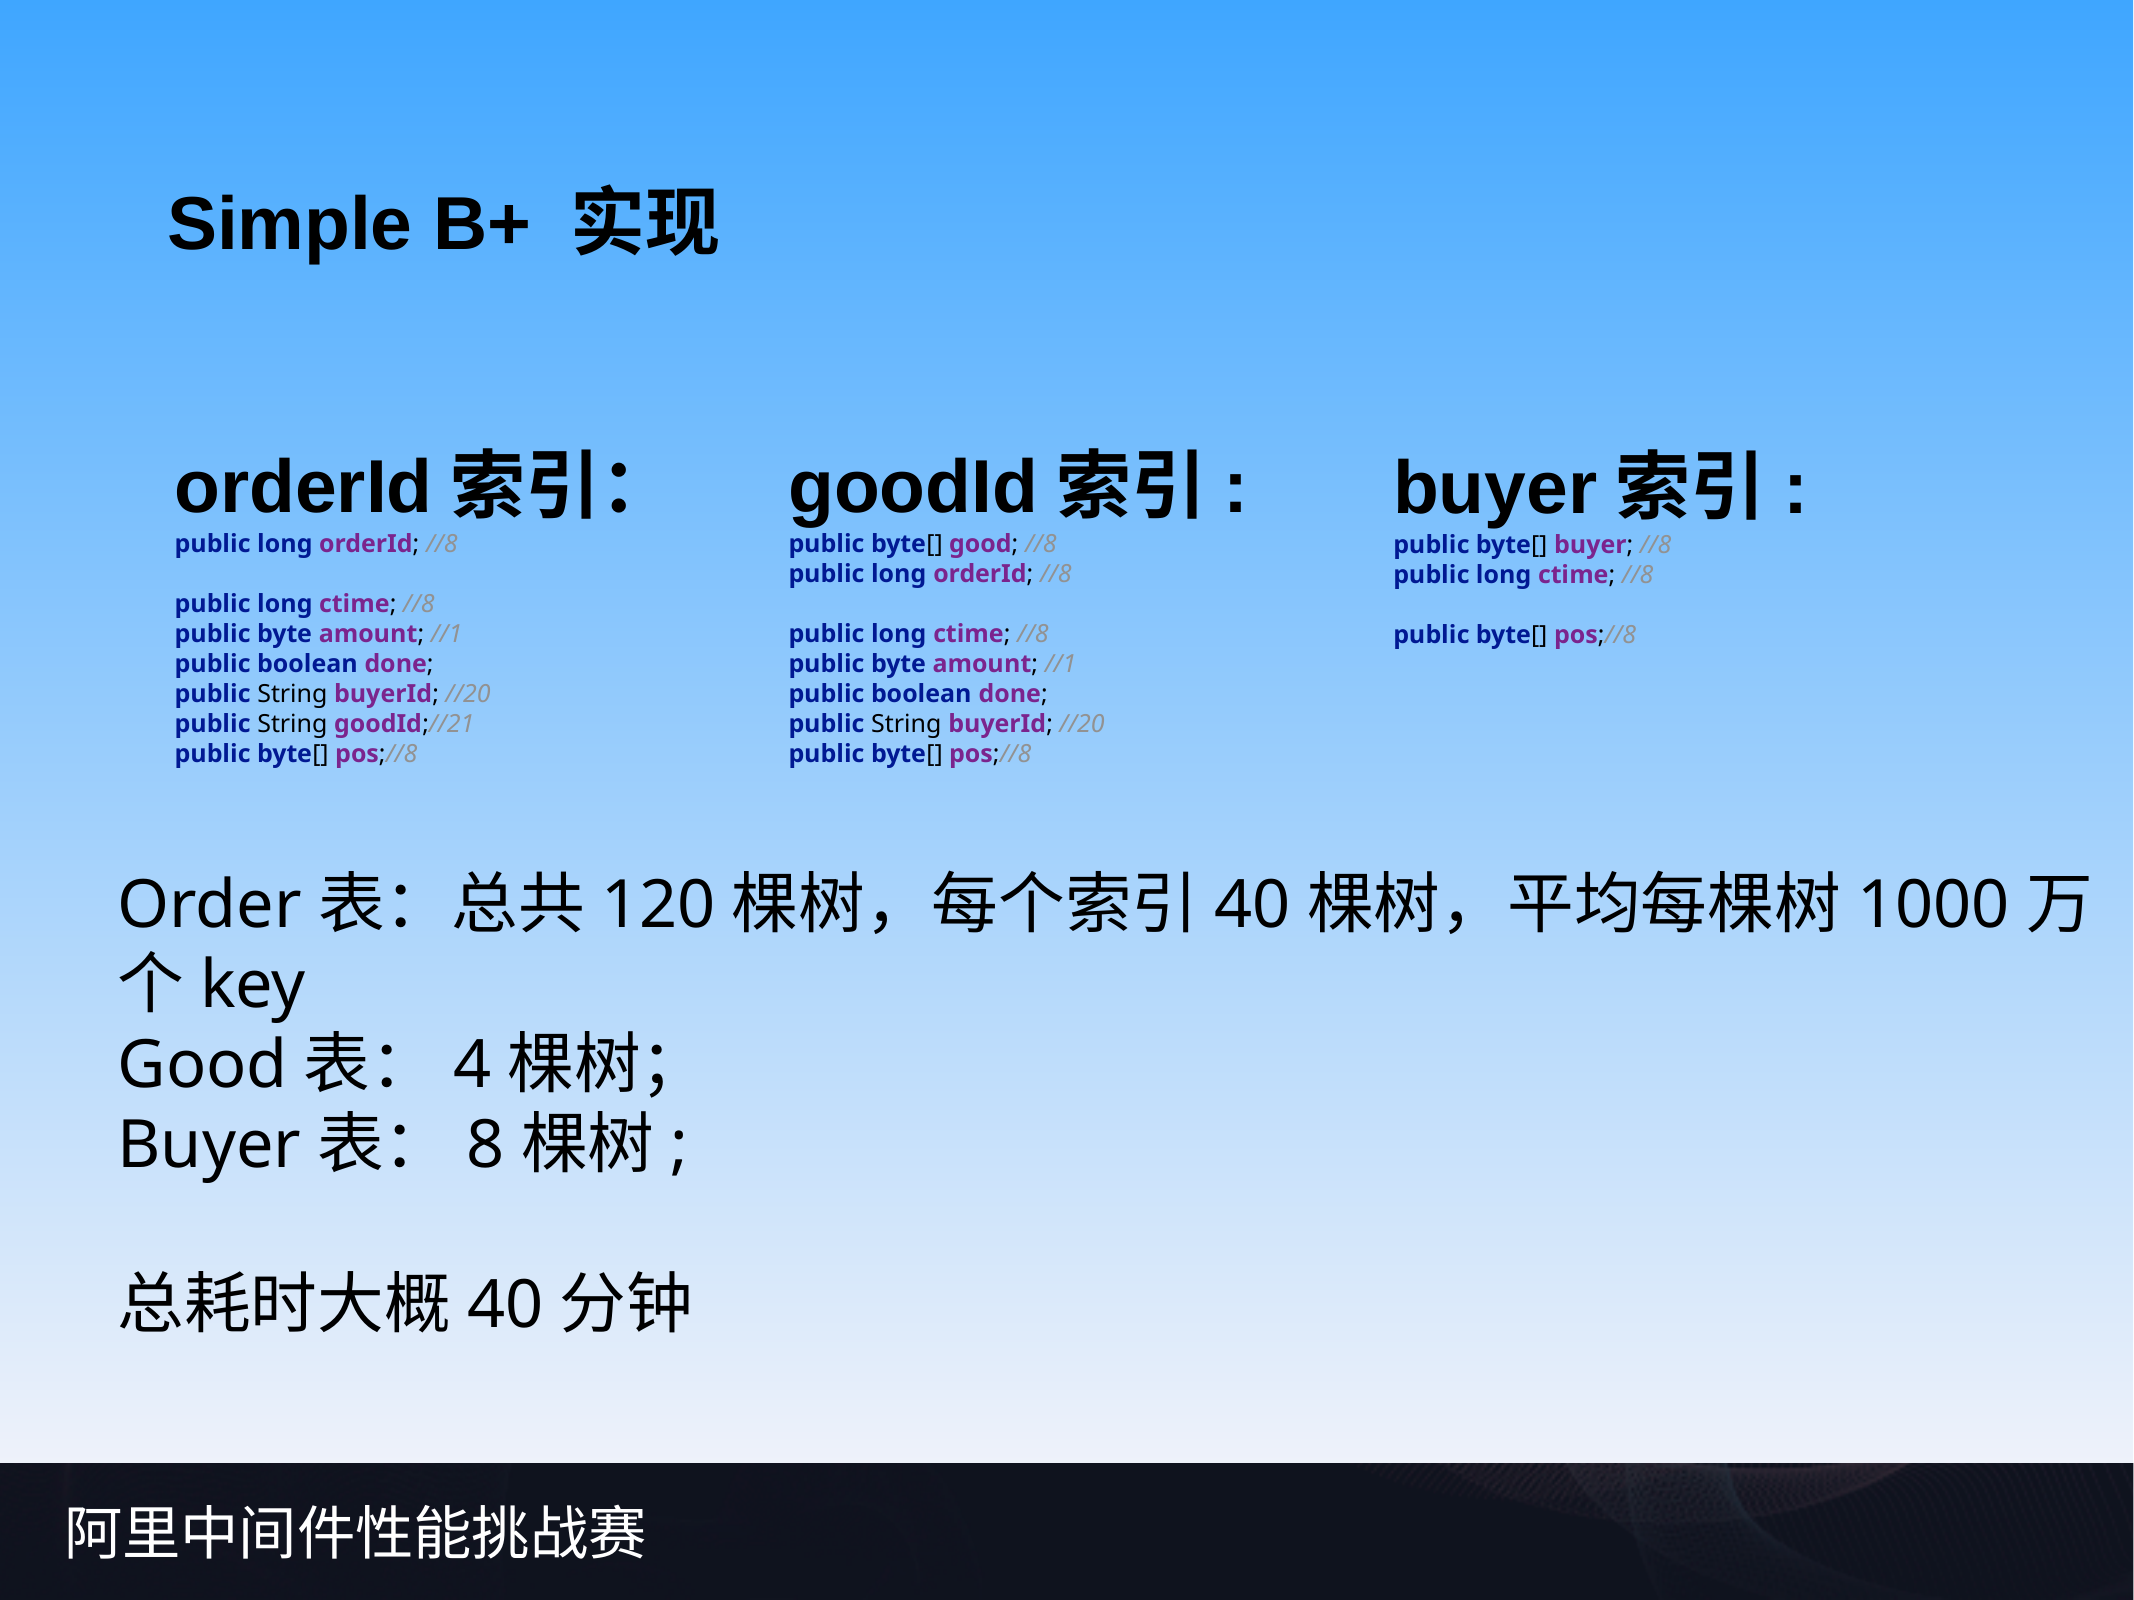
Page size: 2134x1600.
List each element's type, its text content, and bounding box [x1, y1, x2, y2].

text_box buyer索引: public byte[] buyer; //8 public long ctime; //8 public byte[] pos;//8 [1393, 438, 1809, 649]
text_box Simple B+ 实现 [167, 174, 721, 265]
text_box orderId索引： public long orderId; //8 public long ctime; //8 public byte amount; //1 public boolean done; public String buyerId; //20 public String goodId;//21 public byte[] pos;//8 [174, 437, 676, 767]
text_box Order表：总共120棵树，每个索引40棵树，平均每棵树1000万 个key Good表：4棵树； Buyer表：8棵树; 总耗时大概40分钟 [109, 852, 2102, 1349]
text_box goodId索引: public byte[] good; //8 public long orderId; //8 public long ctime; //8 public byte amount; //1 public boolean done; public String buyerId; //20 public byte[] pos;//8 [780, 429, 1258, 776]
picture [0, 1463, 2134, 1600]
